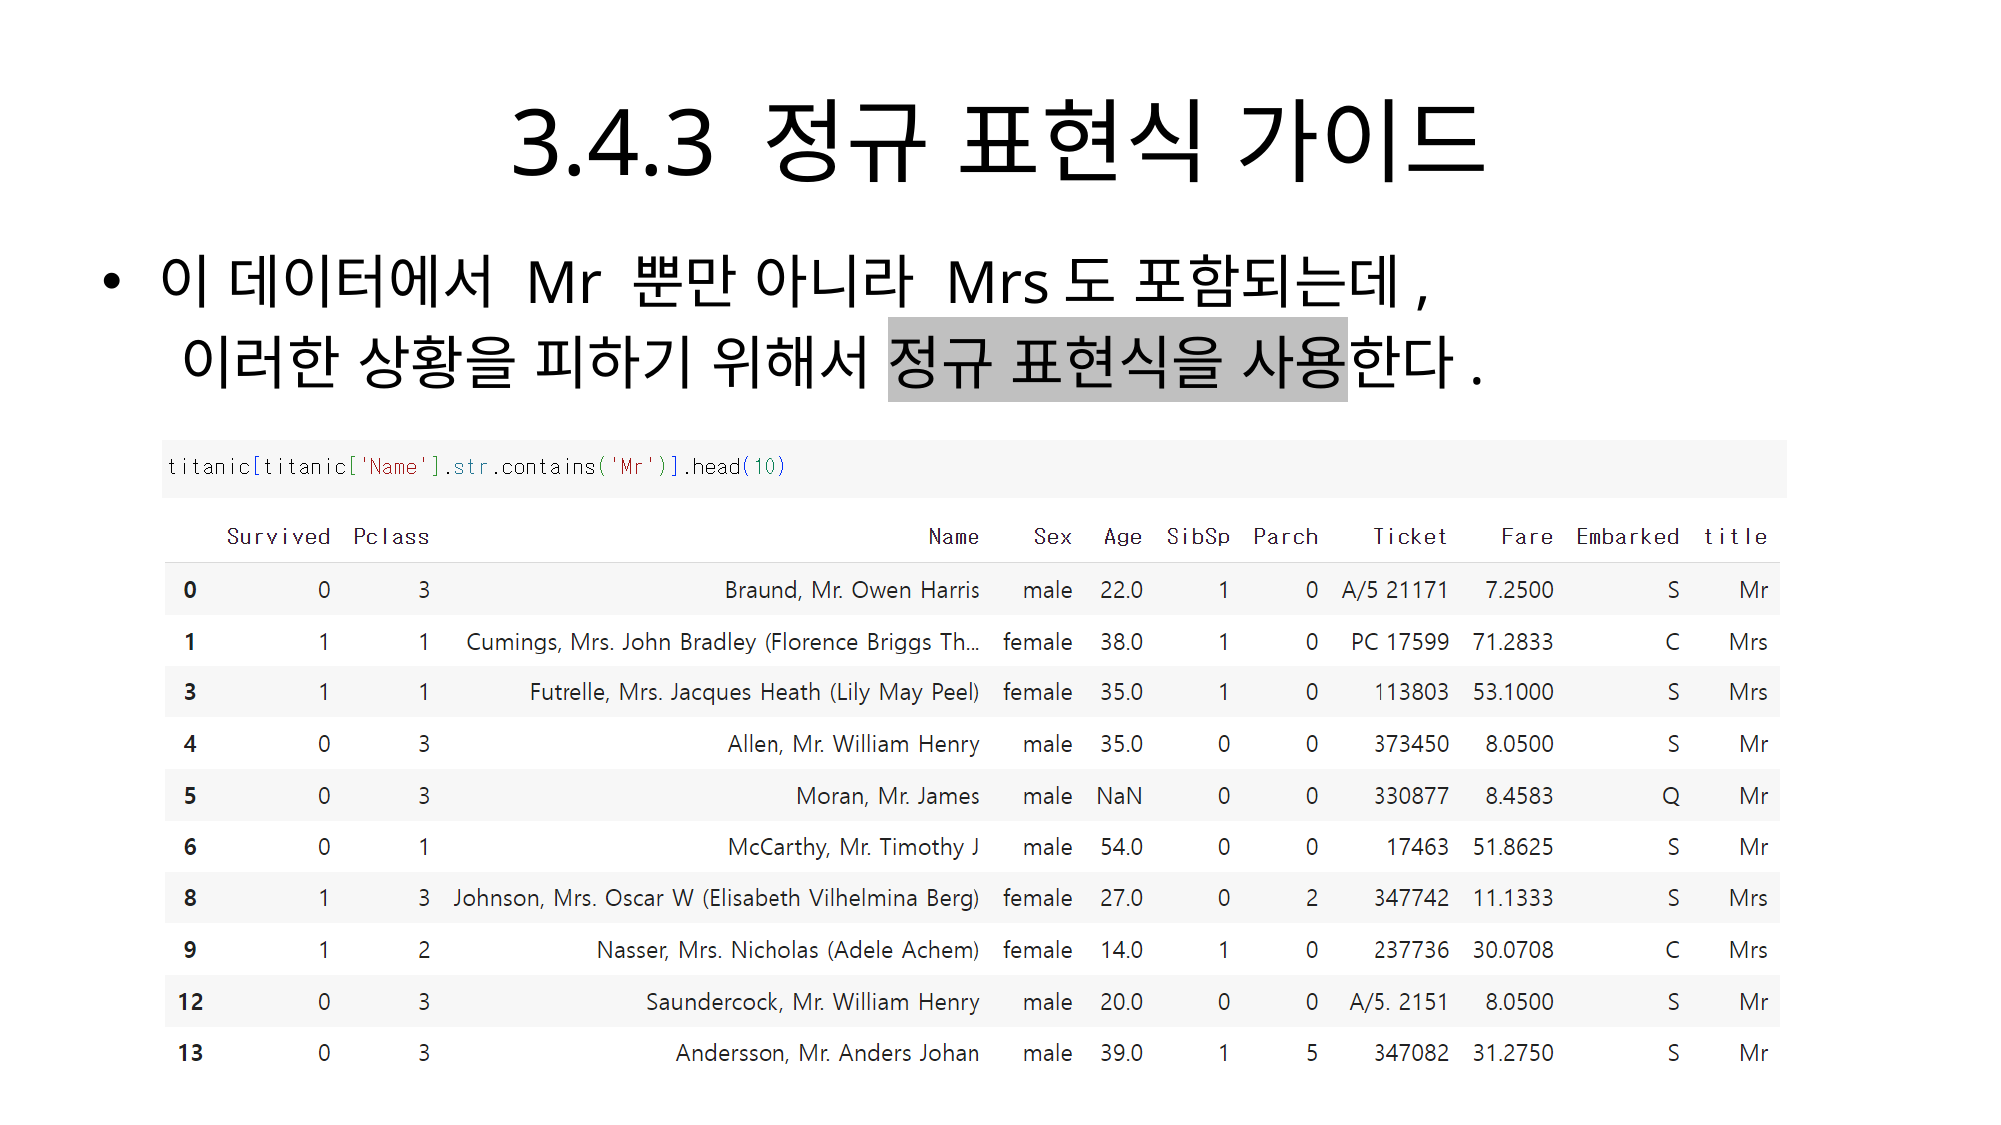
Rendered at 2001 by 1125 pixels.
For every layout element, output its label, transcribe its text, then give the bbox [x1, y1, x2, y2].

title 3.4.3 정규 표현식 가이드 [99, 45, 1900, 233]
picture [161, 439, 1787, 1081]
list 이 데이터에서 Mr 뿐만 아니라 Mrs도 포함되는데, 이러한 상황을 피하기 위해서 정규 표현식을 사용한다. [86, 237, 1887, 981]
